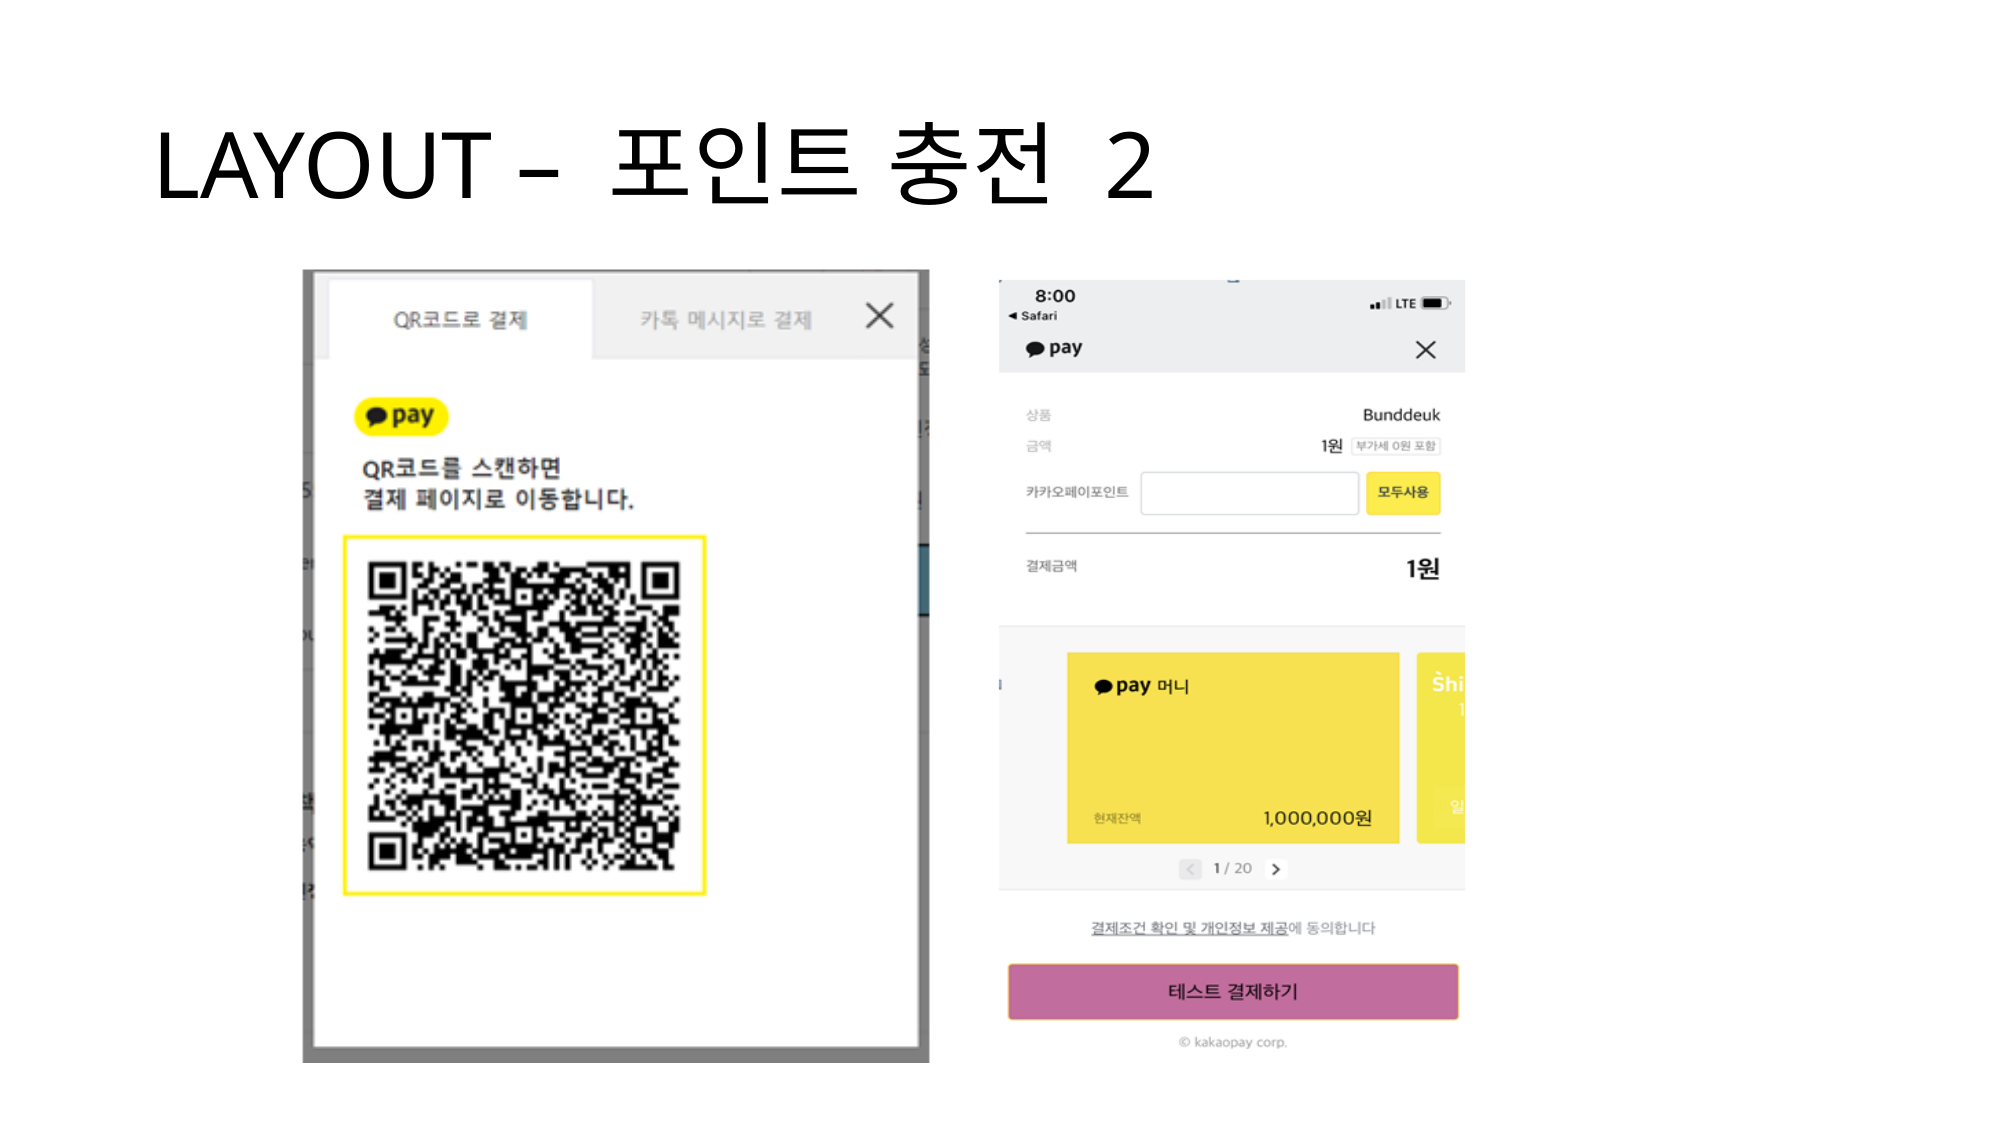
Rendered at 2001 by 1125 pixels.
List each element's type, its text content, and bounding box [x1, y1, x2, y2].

title LAYOUT – 포인트 충전 2 [137, 59, 1863, 278]
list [274, 252, 944, 1063]
picture [969, 264, 1545, 1075]
